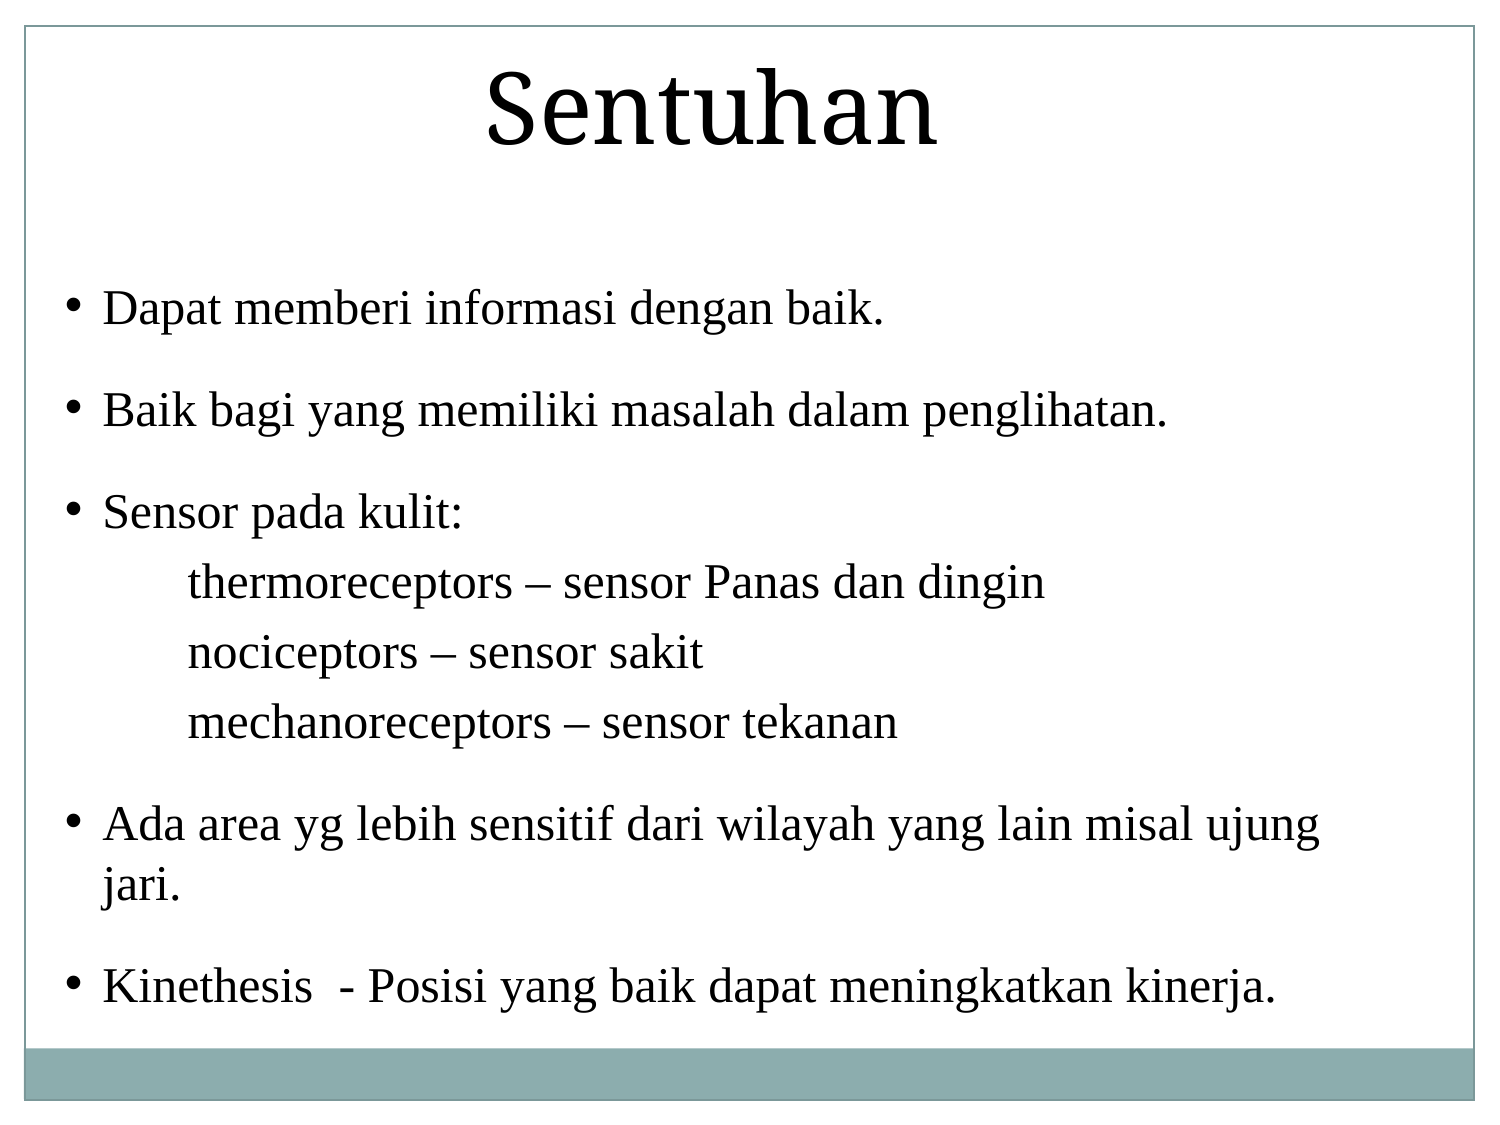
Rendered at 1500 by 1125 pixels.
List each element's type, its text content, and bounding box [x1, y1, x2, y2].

text_box Sentuhan Dapat memberi informasi dengan baik. Baik bagi yang memiliki masalah dalam penglihatan. Sensor pada kulit: thermoreceptors – sensor Panas dan dingin nociceptors – sensor sakit mechanoreceptors – sensor tekanan Ada area yg lebih sensitif dari wilayah yang lain misal ujung jari. Kinethesis - Posisi yang baik dapat meningkatkan kinerja. [50, 37, 1375, 1020]
